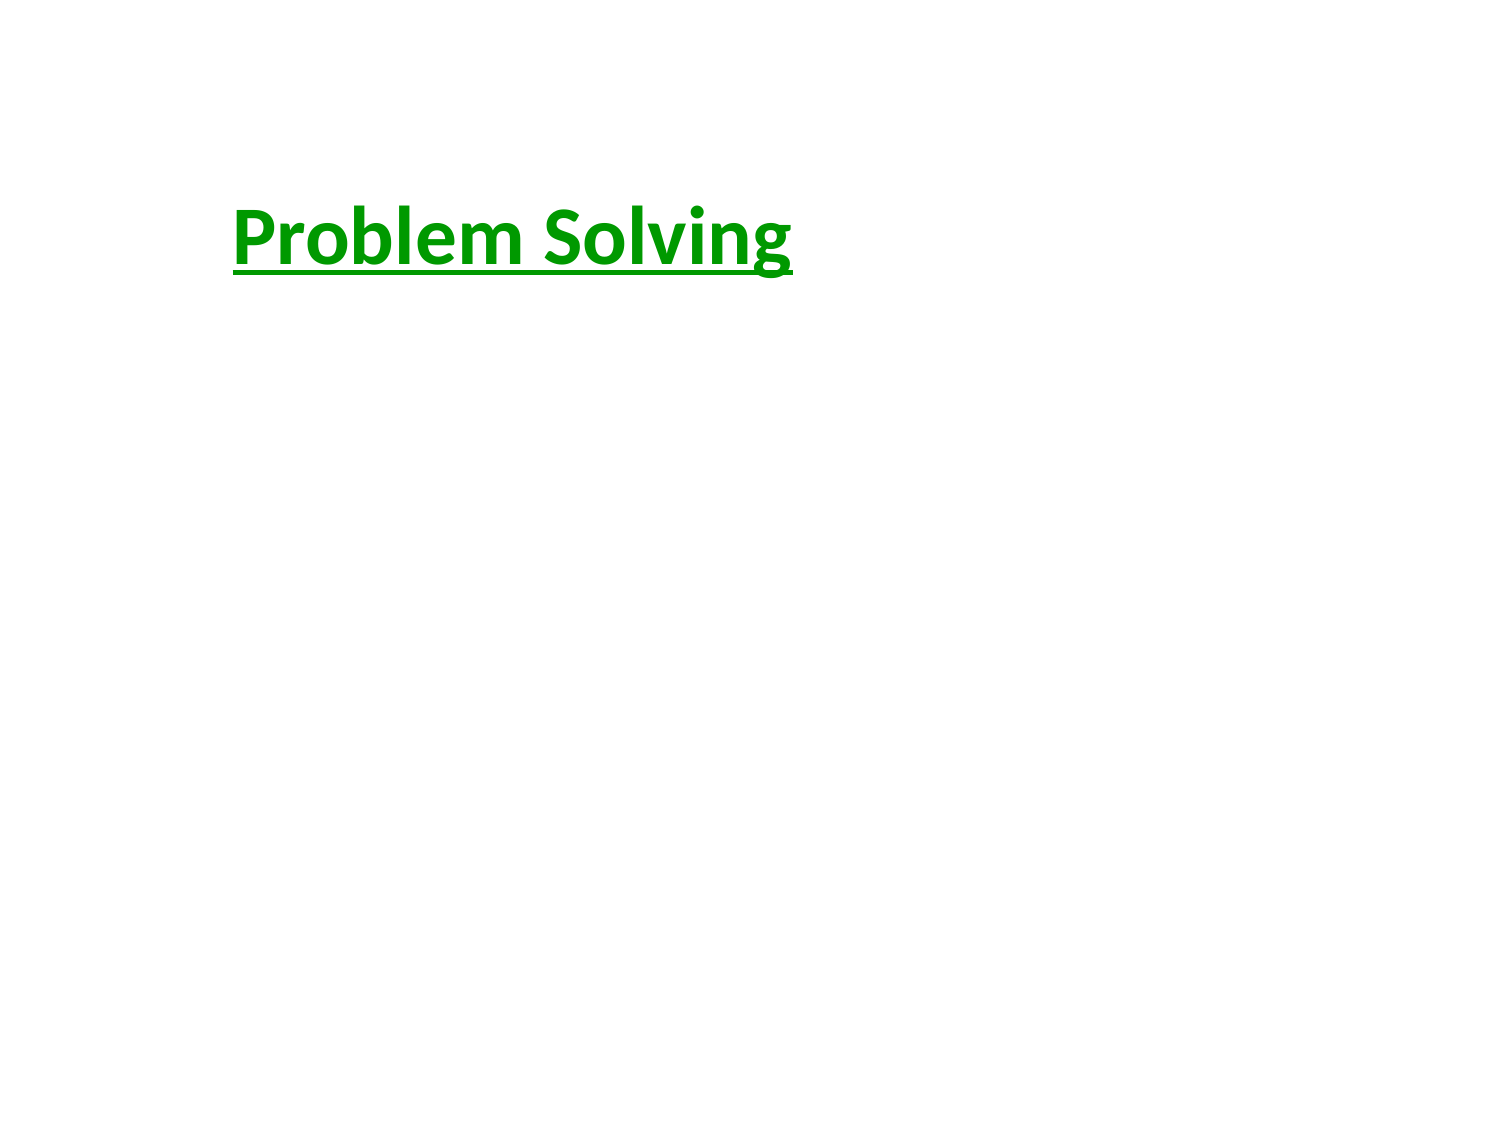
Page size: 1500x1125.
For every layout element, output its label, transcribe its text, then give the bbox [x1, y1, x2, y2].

title Problem Solving [0, 137, 1188, 325]
